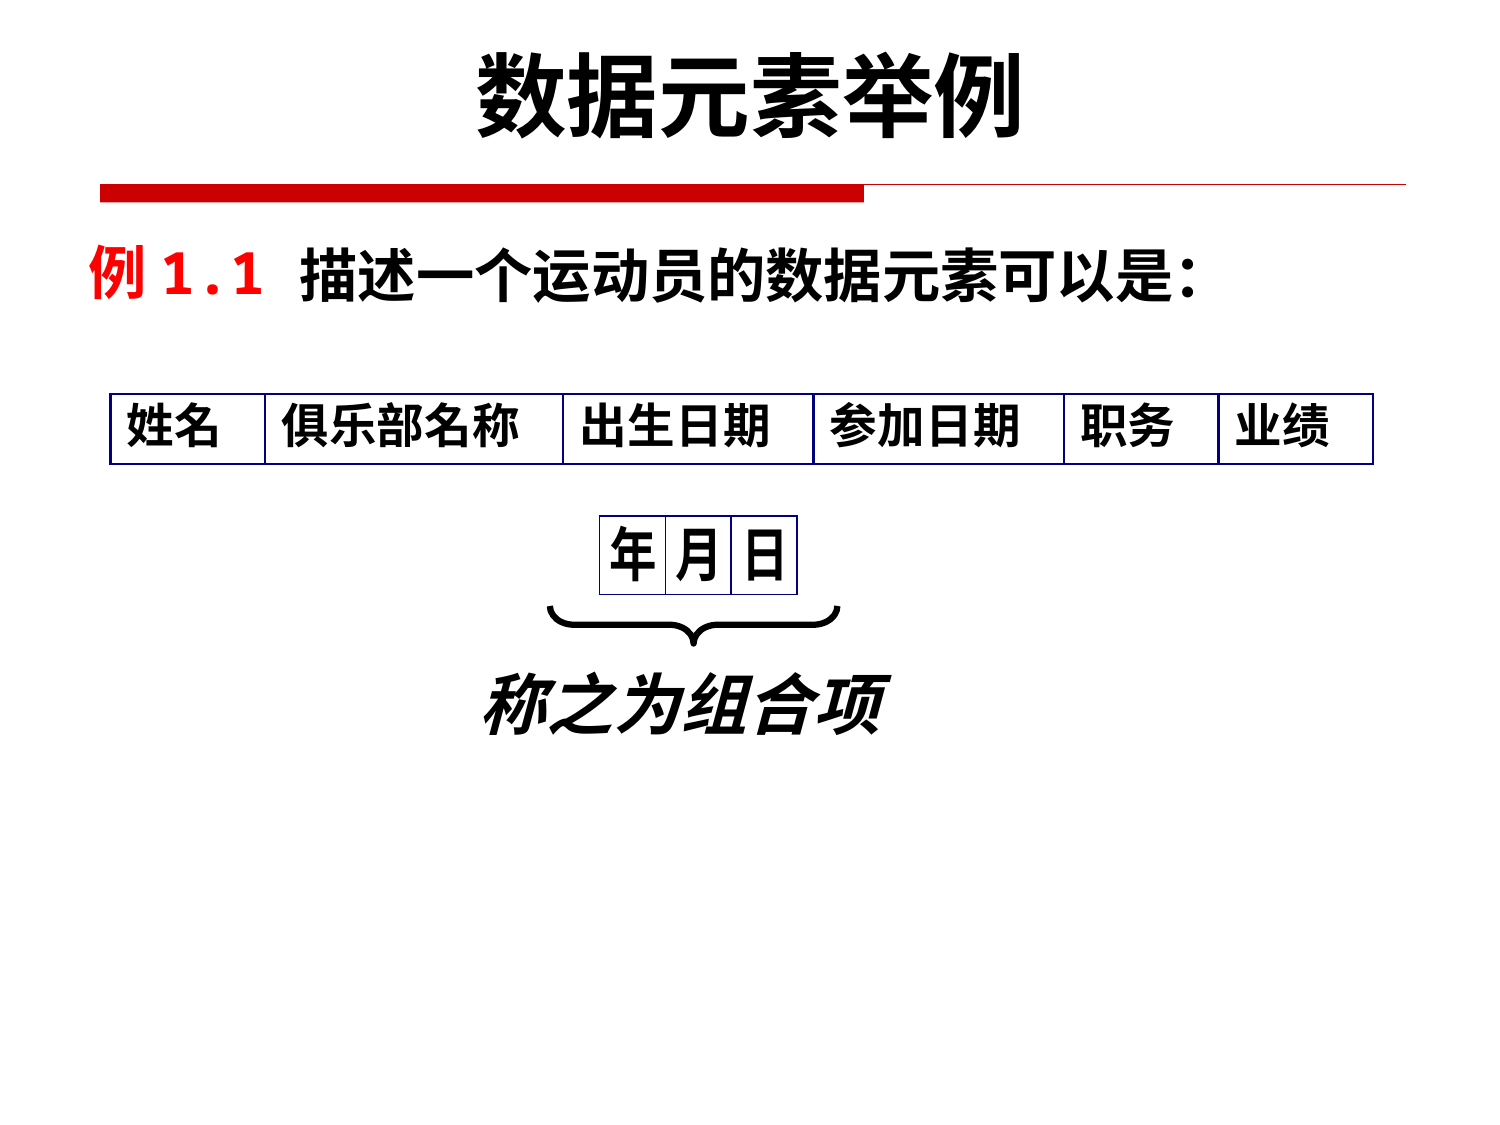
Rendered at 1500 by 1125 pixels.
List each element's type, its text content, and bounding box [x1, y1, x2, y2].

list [572, 515, 940, 740]
title 数据元素举例 [94, 45, 1407, 157]
text_box 描述一个运动员的数据元素可以是： [285, 231, 1247, 317]
text_box 称之为组合项 [465, 665, 896, 751]
text_box 例1.1 [73, 228, 281, 314]
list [87, 392, 1391, 658]
